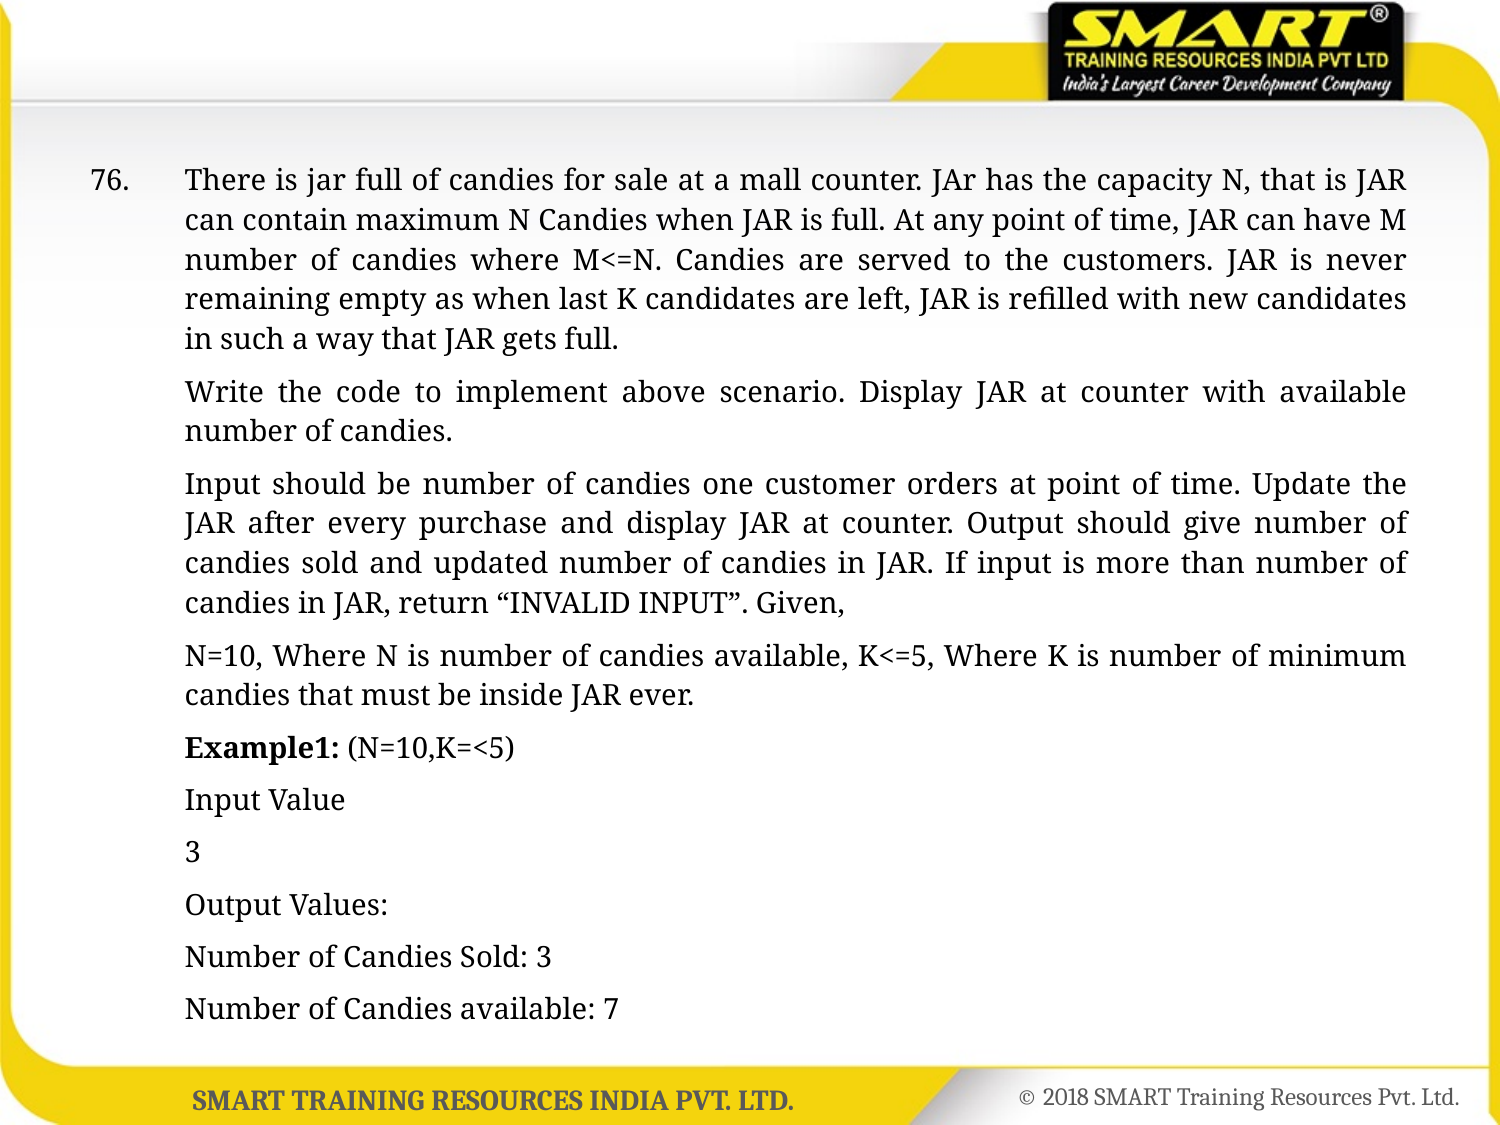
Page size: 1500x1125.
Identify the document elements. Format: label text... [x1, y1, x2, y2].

picture [0, 0, 1500, 1125]
list 76. There is jar full of candies for sale at a mall counter. JAr has the capacity N, that is JAR can contain maximum N Candies when JAR is full. At any point of time, JAR can have M number of candies where M<=N. Candies are served to the customers. JAR is never remaining empty as when last K candidates are left, JAR is refilled with new candidates in such a way that JAR gets full. Write the code to implement above scenario. Display JAR at counter with available number of candies. Input should be number of candies one customer orders at point of time. Update the JAR after every purchase and display JAR at counter. Output should give number of candies sold and updated number of candies in JAR. If input is more than number of candies in JAR, return “INVALID INPUT”. Given, N=10, Where N is number of candies available, K<=5, Where K is number of minimum candies that must be inside JAR ever. Example1: (N=10,K=<5) Input Value 3 Output Values: Number of Candies Sold: 3 Number of Candies available: 7 [75, 149, 1424, 1071]
